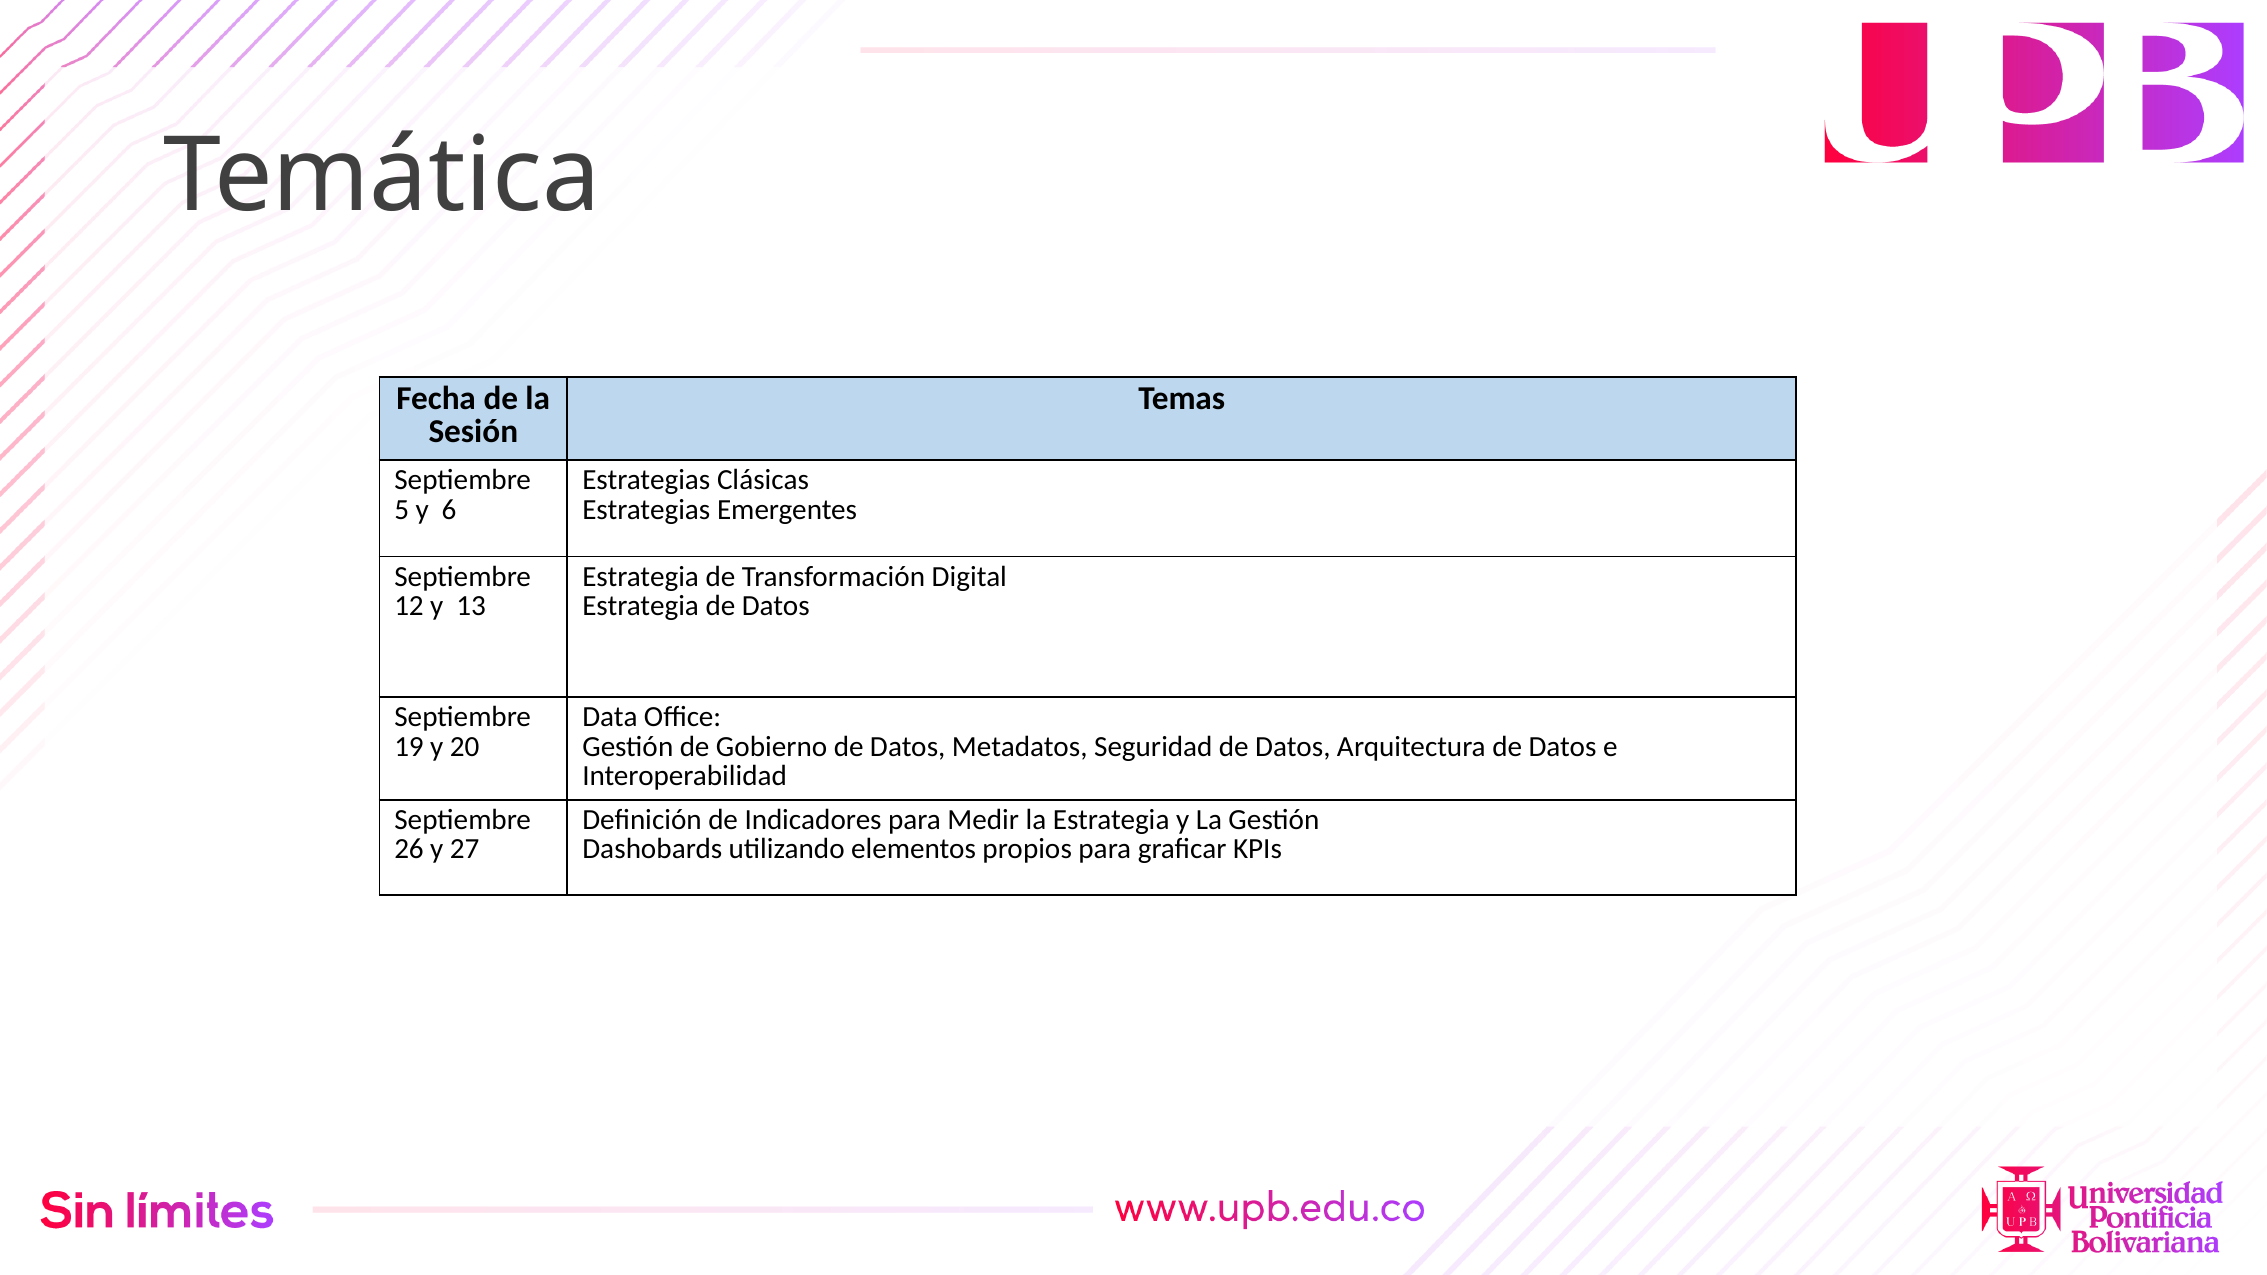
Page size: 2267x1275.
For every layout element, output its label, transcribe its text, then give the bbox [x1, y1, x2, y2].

table_cell Septiembre 5 y 6 [380, 461, 566, 556]
table_cell Septiembre 12 y 13 [380, 557, 566, 696]
table_cell Definición de Indicadores para Medir la Estrategia y La Gestión Dashobards utilizando elementos propios para graficar KPIs [568, 801, 1795, 894]
table_header Temas [568, 378, 1795, 459]
table_cell Estrategias Clásicas Estrategias Emergentes [568, 461, 1795, 556]
table_cell Data Office: Gestión de Gobierno de Datos, Metadatos, Seguridad de Datos, Arquitectura de Datos e Interoperabilidad [568, 698, 1795, 799]
picture [0, 0, 2267, 1275]
table_header Fecha de la Sesión [380, 378, 566, 459]
table_cell Septiembre 19 y 20 [380, 698, 566, 799]
title Temática [148, 53, 2140, 300]
table_cell Septiembre 26 y 27 [380, 801, 566, 894]
table_cell Estrategia de Transformación Digital Estrategia de Datos [568, 557, 1795, 696]
